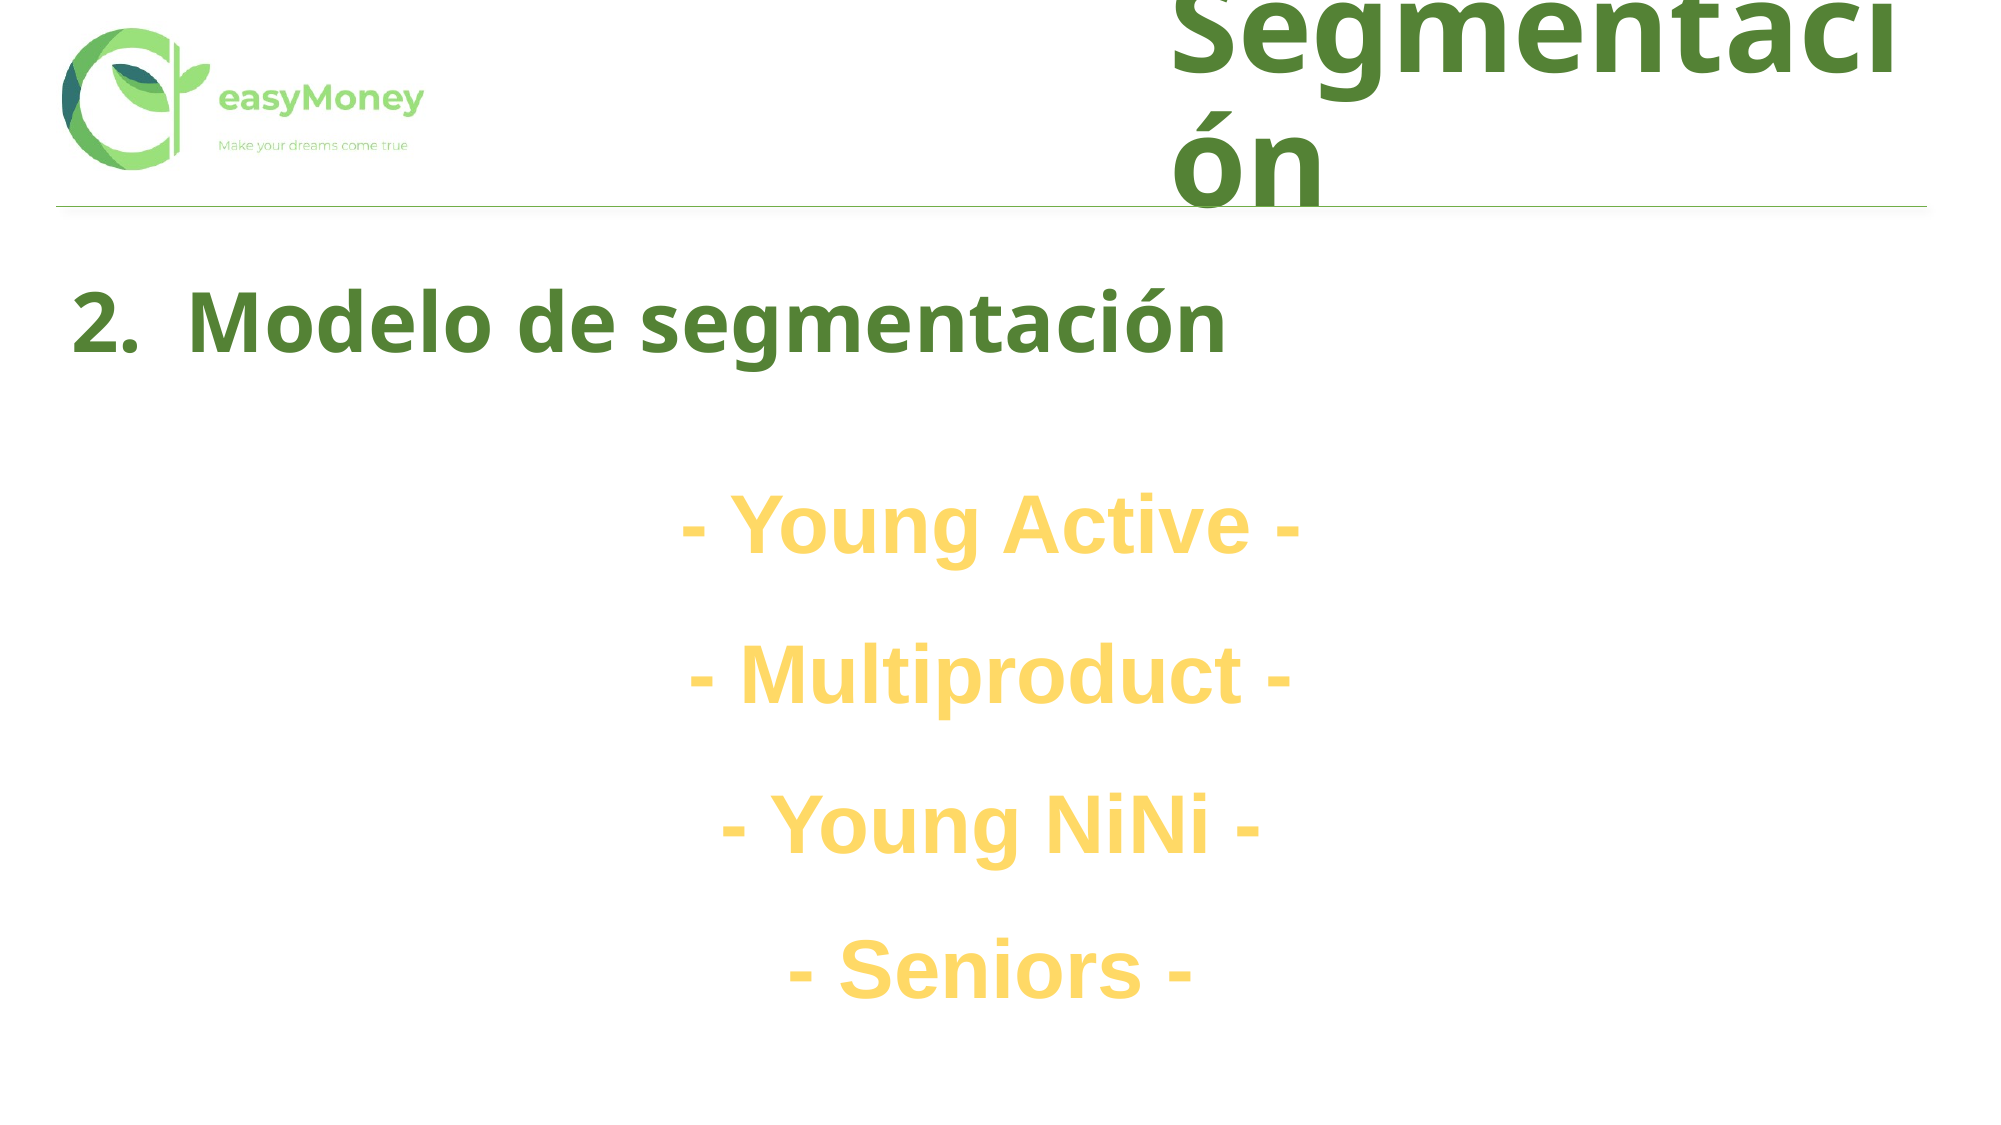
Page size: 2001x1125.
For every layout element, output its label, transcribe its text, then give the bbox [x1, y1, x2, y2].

title Segmentación [1154, 47, 1927, 151]
text_box 2. Modelo de segmentación [56, 262, 1480, 377]
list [56, 21, 430, 177]
text_box - Young Active - - Multiproduct - - Young NiNi - - Seniors - [486, 462, 1497, 1023]
